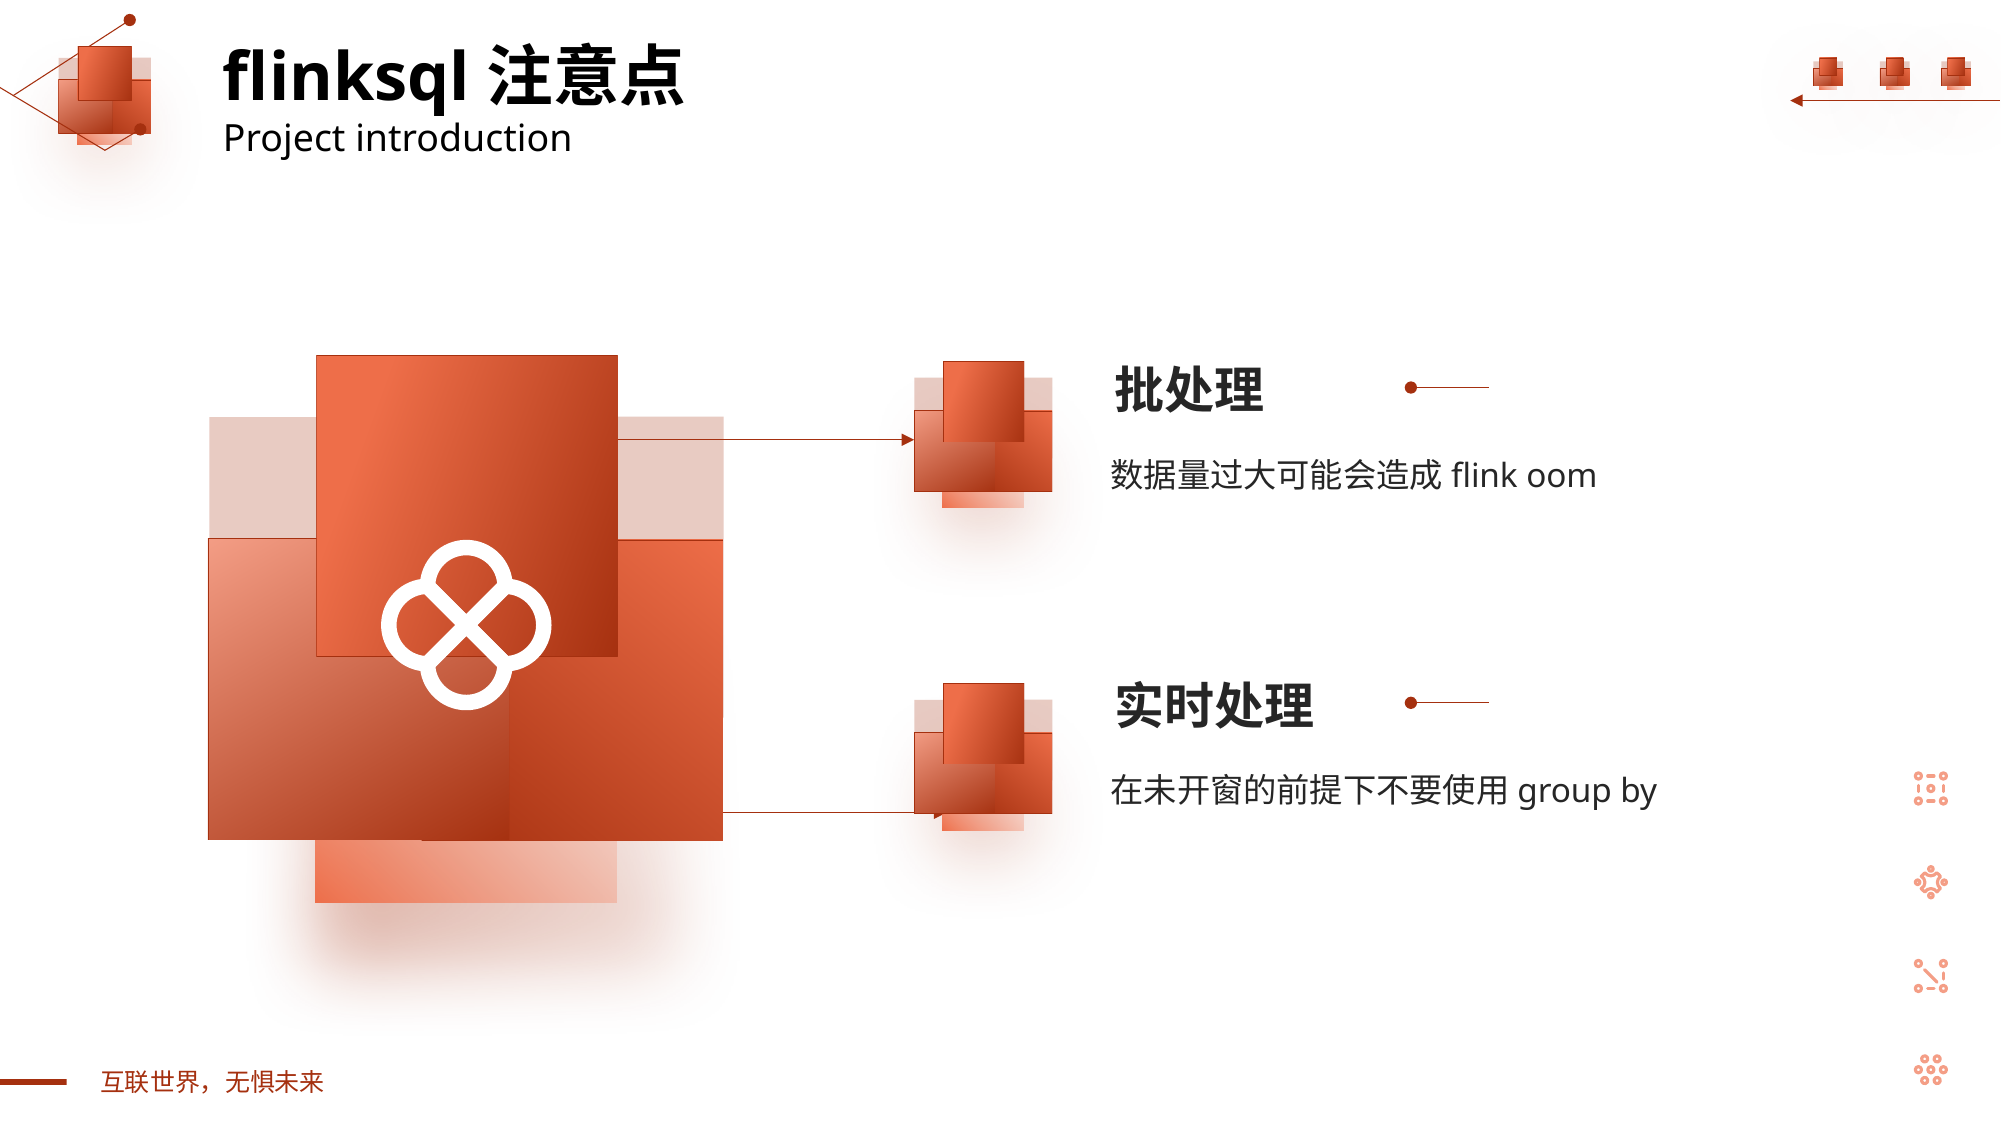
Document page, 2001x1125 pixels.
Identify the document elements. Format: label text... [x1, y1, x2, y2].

text_box 批处理 [1107, 355, 1444, 424]
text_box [207, 355, 724, 903]
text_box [914, 361, 1053, 509]
list Project introduction [207, 111, 858, 168]
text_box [914, 683, 1053, 831]
text_box 数据量过大可能会造成flink oom [1095, 434, 1806, 550]
text_box 实时处理 [1107, 670, 1444, 739]
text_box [388, 547, 544, 703]
list flinksql注意点 [207, 35, 967, 124]
text_box 在未开窗的前提下不要使用group by [1095, 749, 1806, 866]
